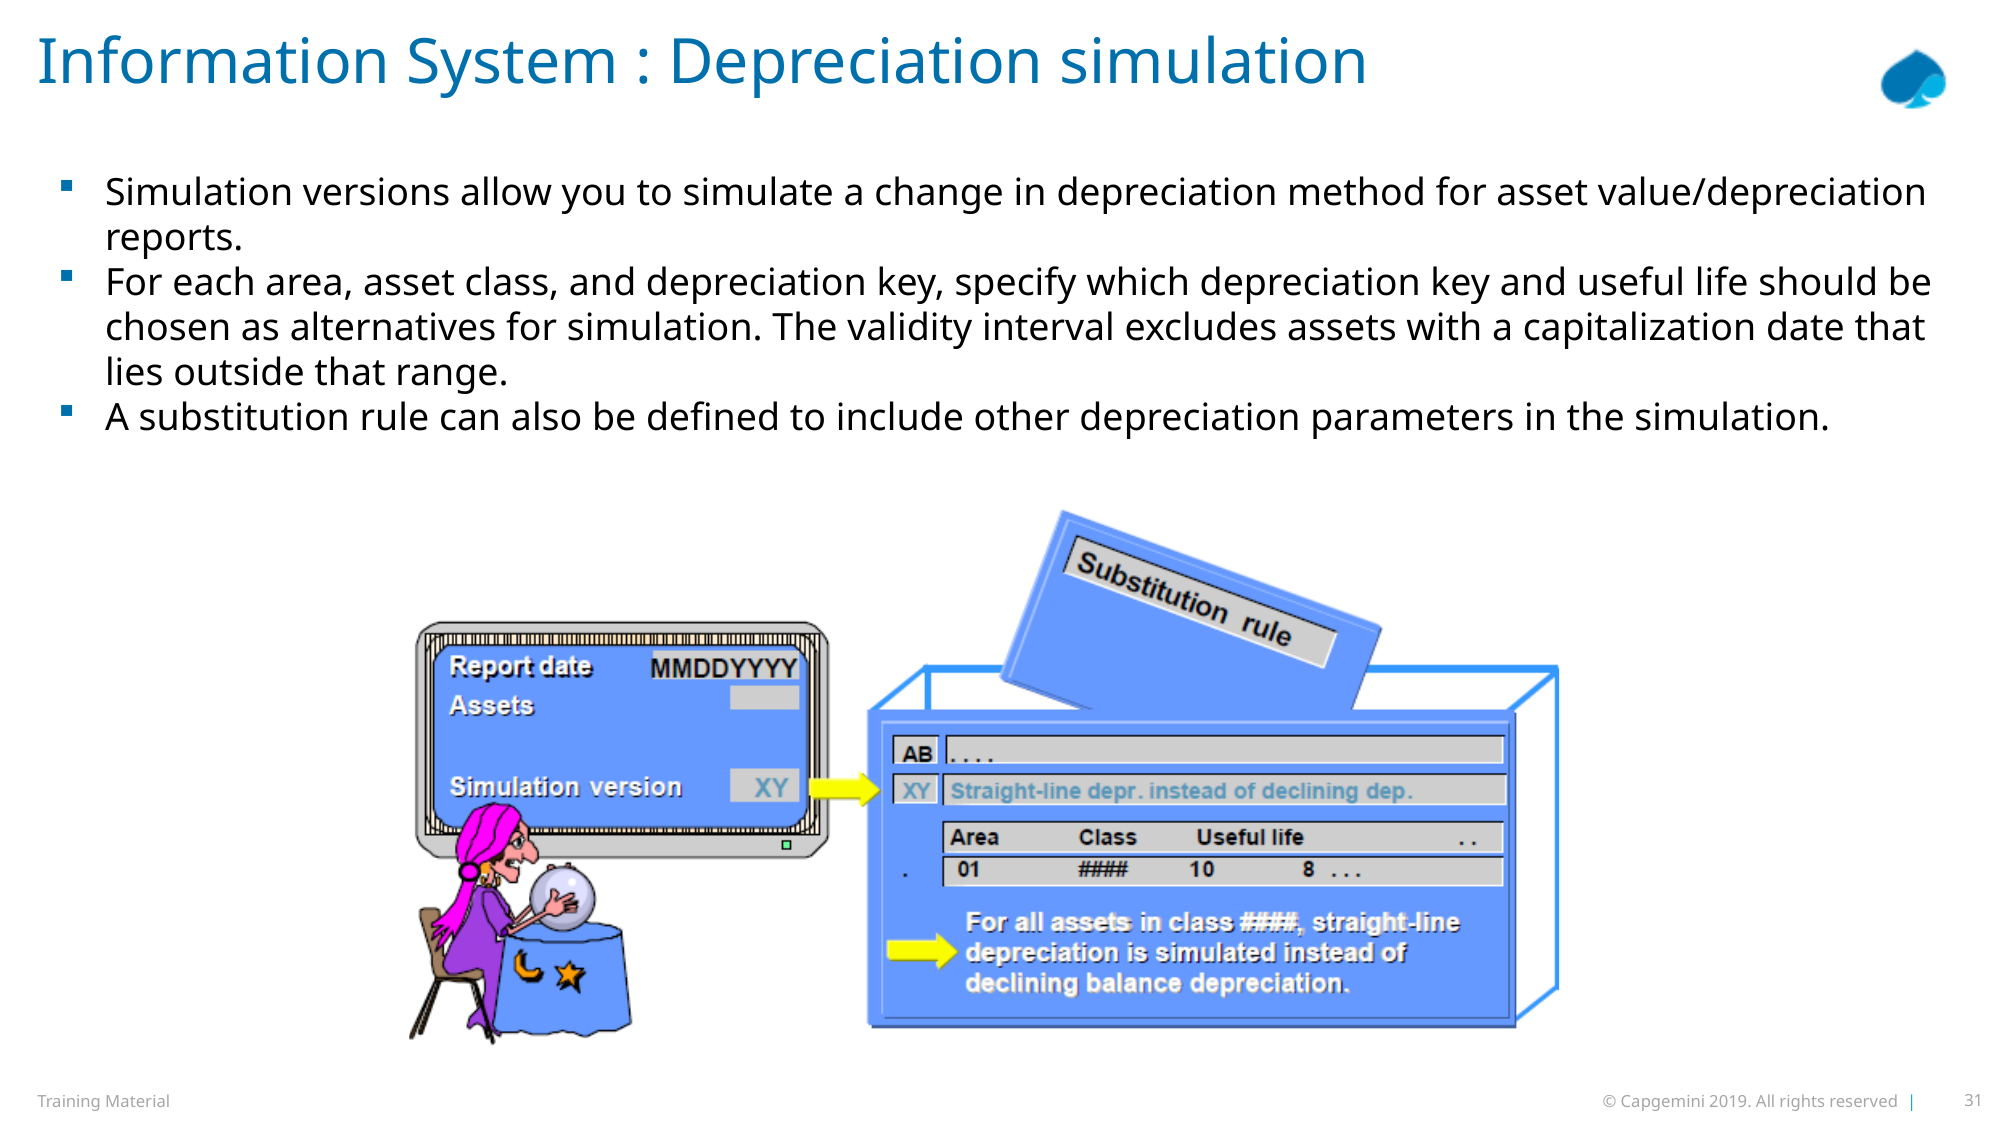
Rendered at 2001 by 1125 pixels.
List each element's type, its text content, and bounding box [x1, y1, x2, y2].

picture [409, 503, 1560, 1047]
picture [1842, 23, 1970, 137]
list Simulation versions allow you to simulate a change in depreciation method for asset value/depreciation reports. For each area, asset class, and depreciation key, specify which depreciation key and useful life should be chosen as alternatives for simulation. The validity interval excludes assets with a capitalization date that lies outside that range. A substitution rule can also be defined to include other depreciation parameters in the simulation. [43, 160, 1955, 574]
title Information System : Depreciation simulation [37, 0, 1863, 119]
